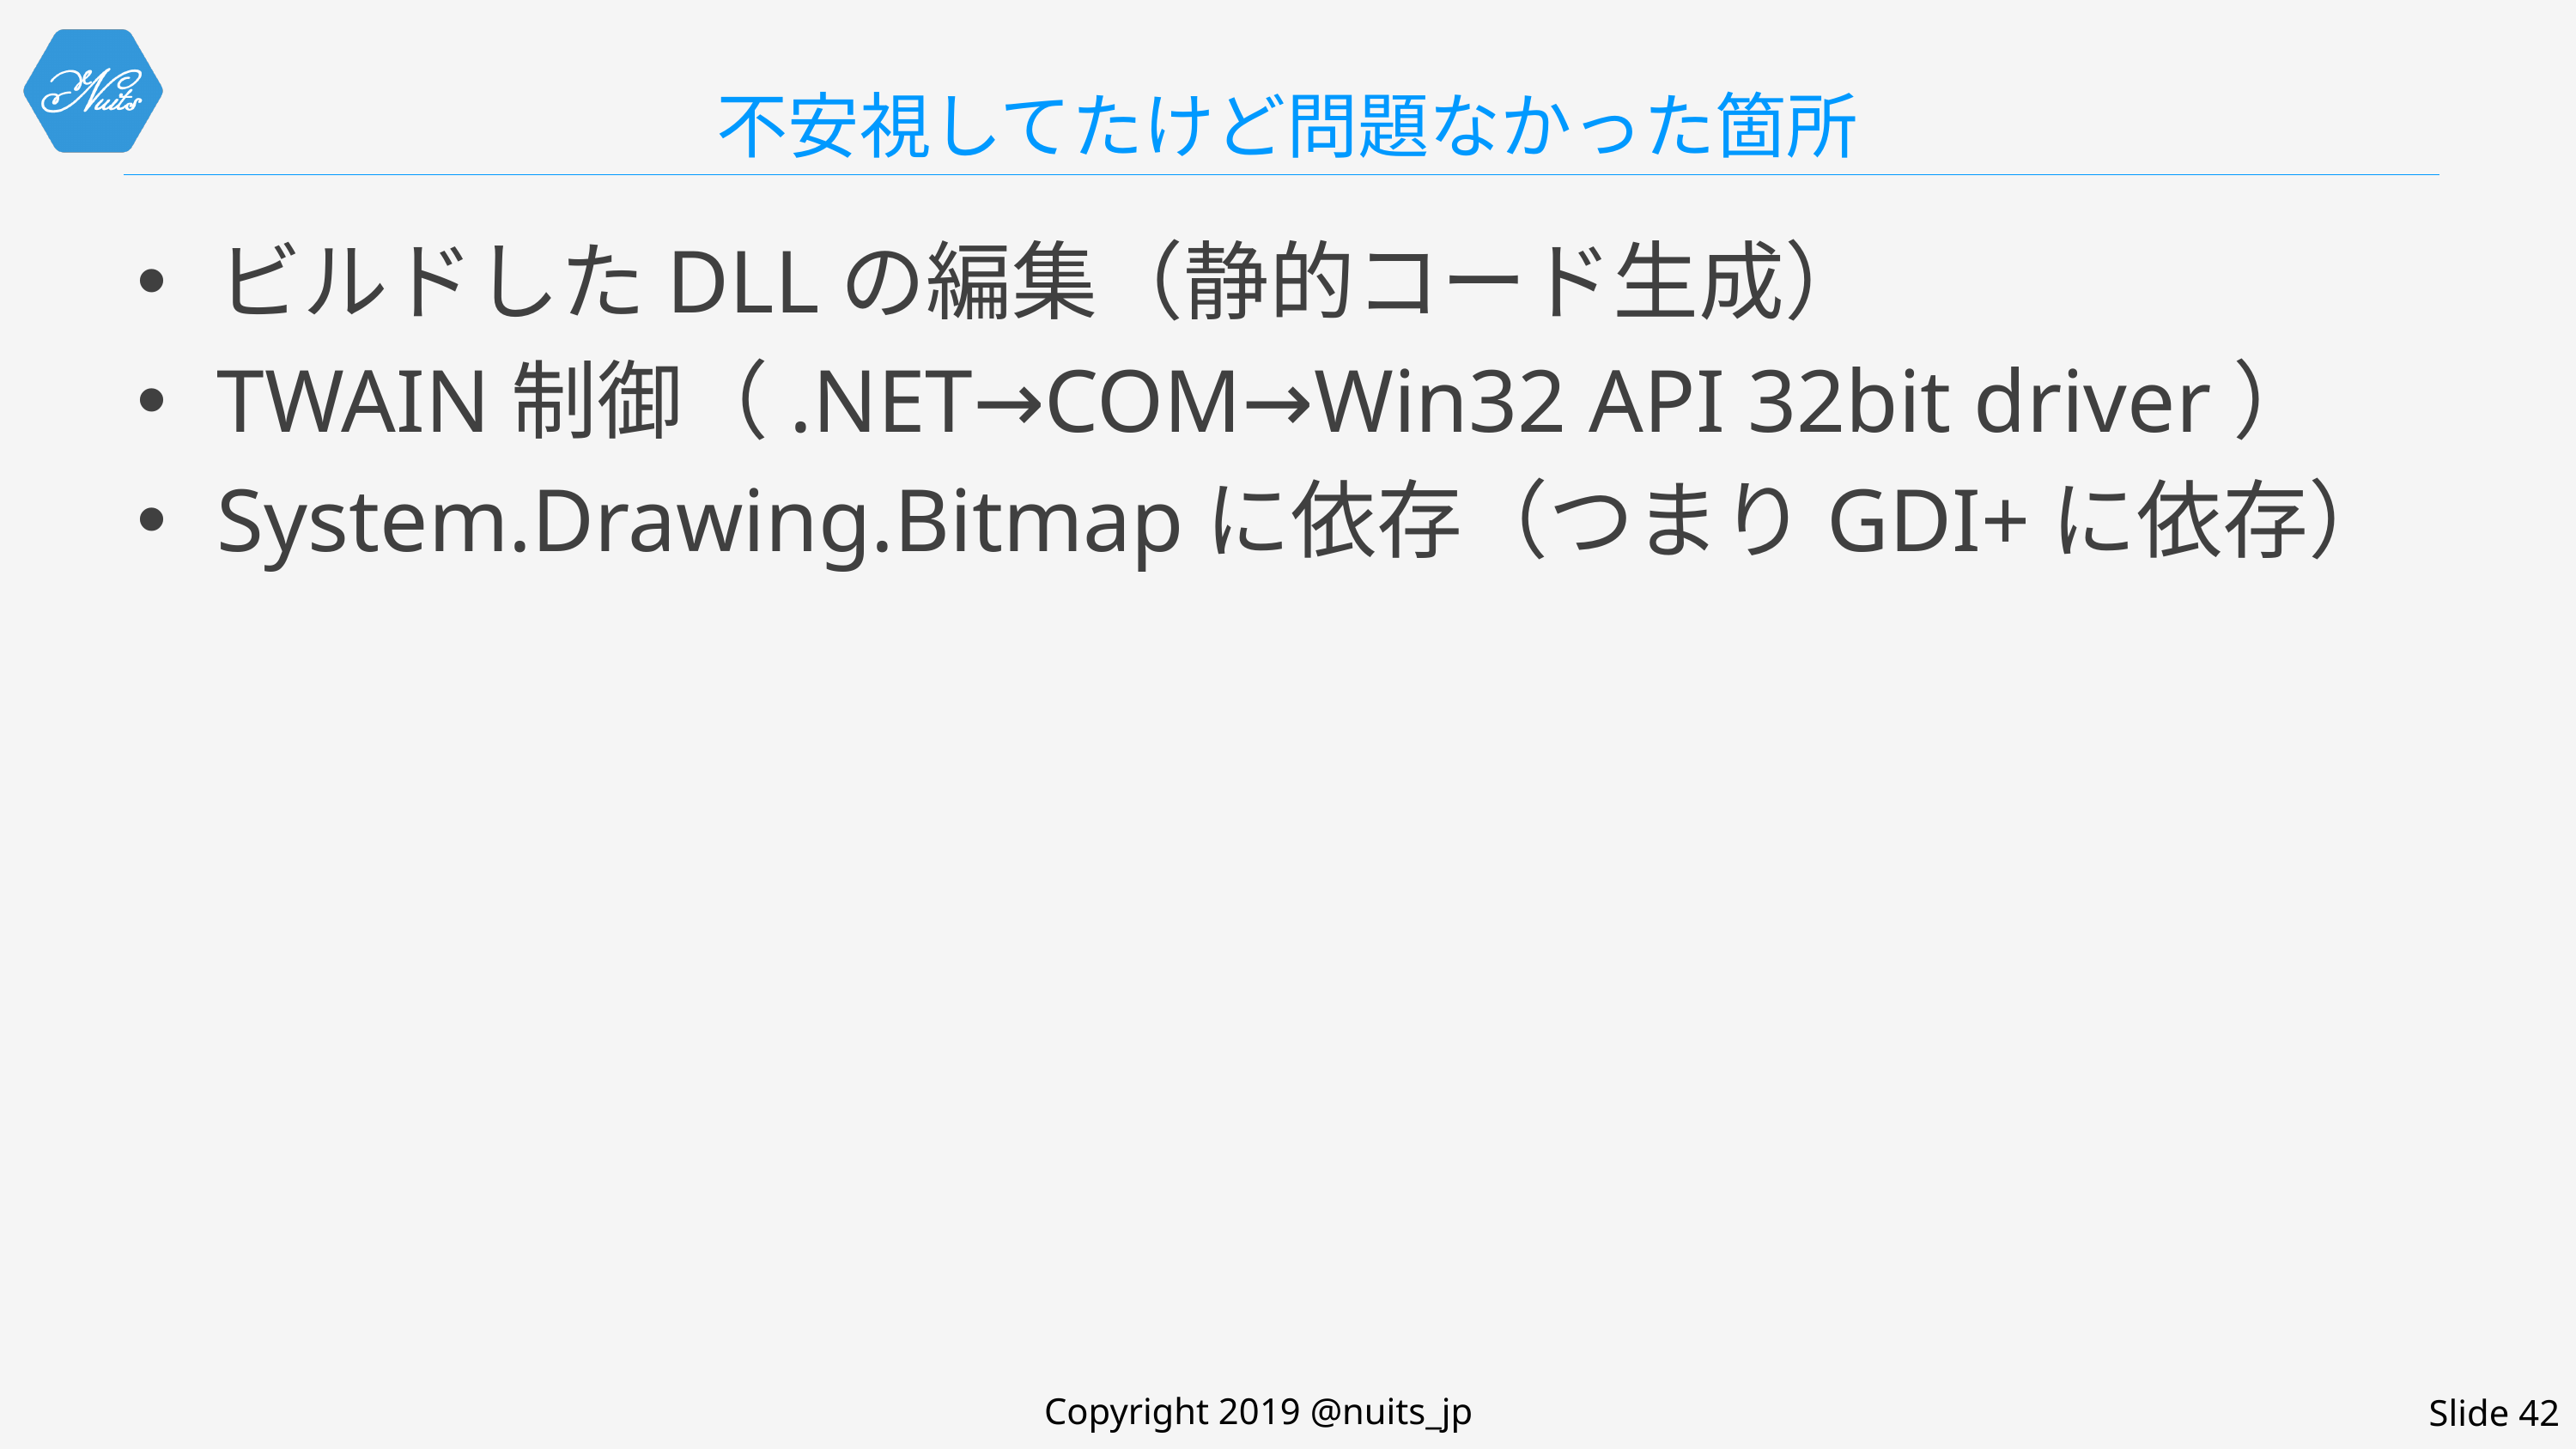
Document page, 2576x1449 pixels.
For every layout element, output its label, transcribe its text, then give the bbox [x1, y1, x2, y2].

footer Copyright 2019 @nuits_jp [823, 1383, 1693, 1432]
list ビルドしたDLLの編集（静的コード生成） TWAIN制御（.NET→COM→Win32 API 32bit driver） System.Drawing.Bitmapに依存（つまりGDI+に依存） [124, 232, 2440, 1338]
picture [20, 18, 166, 163]
title 不安視してたけど問題なかった箇所 [44, 65, 2530, 175]
slide_number Slide 42 [1993, 1384, 2573, 1432]
